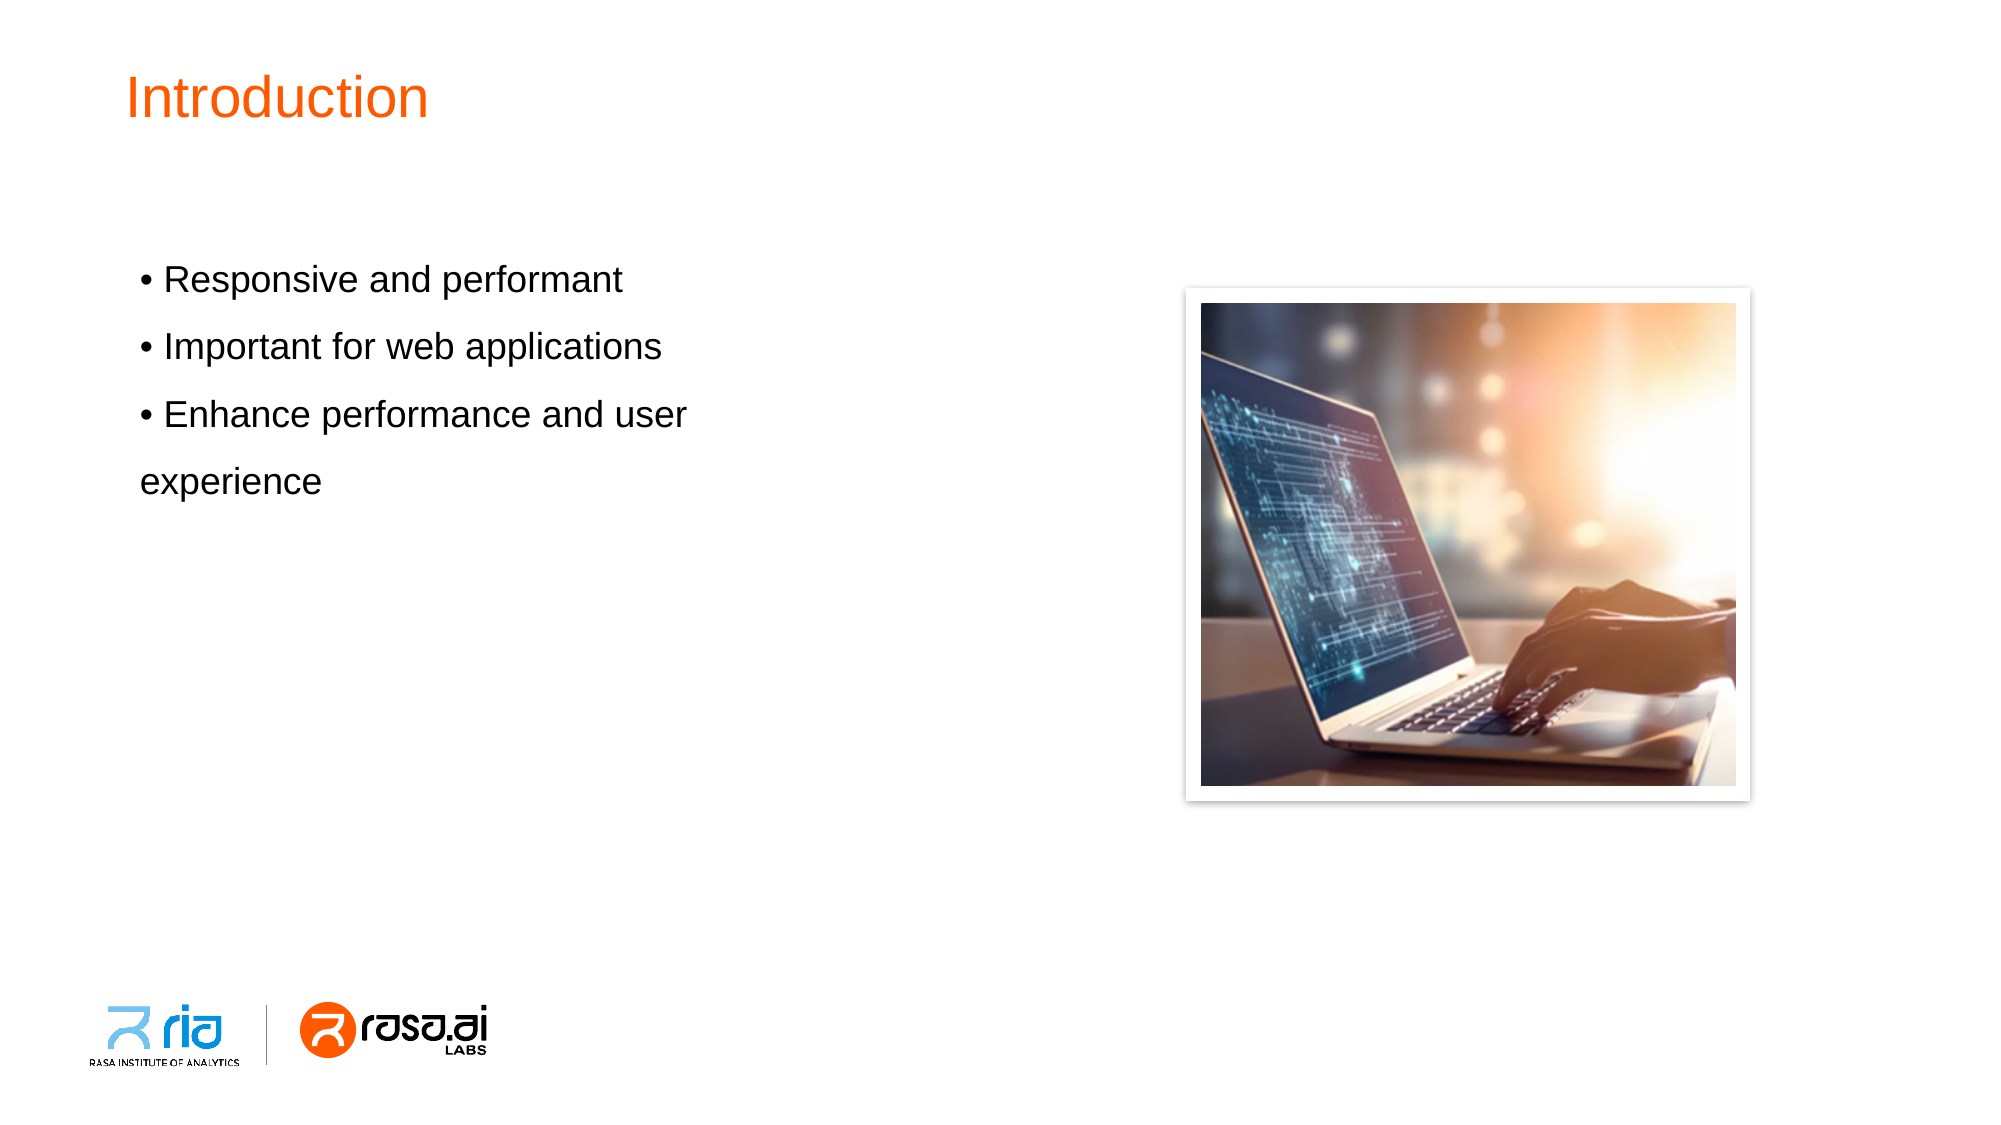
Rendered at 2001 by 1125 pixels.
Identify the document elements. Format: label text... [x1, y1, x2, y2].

picture [1200, 302, 1737, 787]
text_box • Responsive and performant • Important for web applications • Enhance performance and user experience [125, 224, 1048, 510]
picture [78, 992, 250, 1078]
title Introduction [125, 59, 1791, 131]
